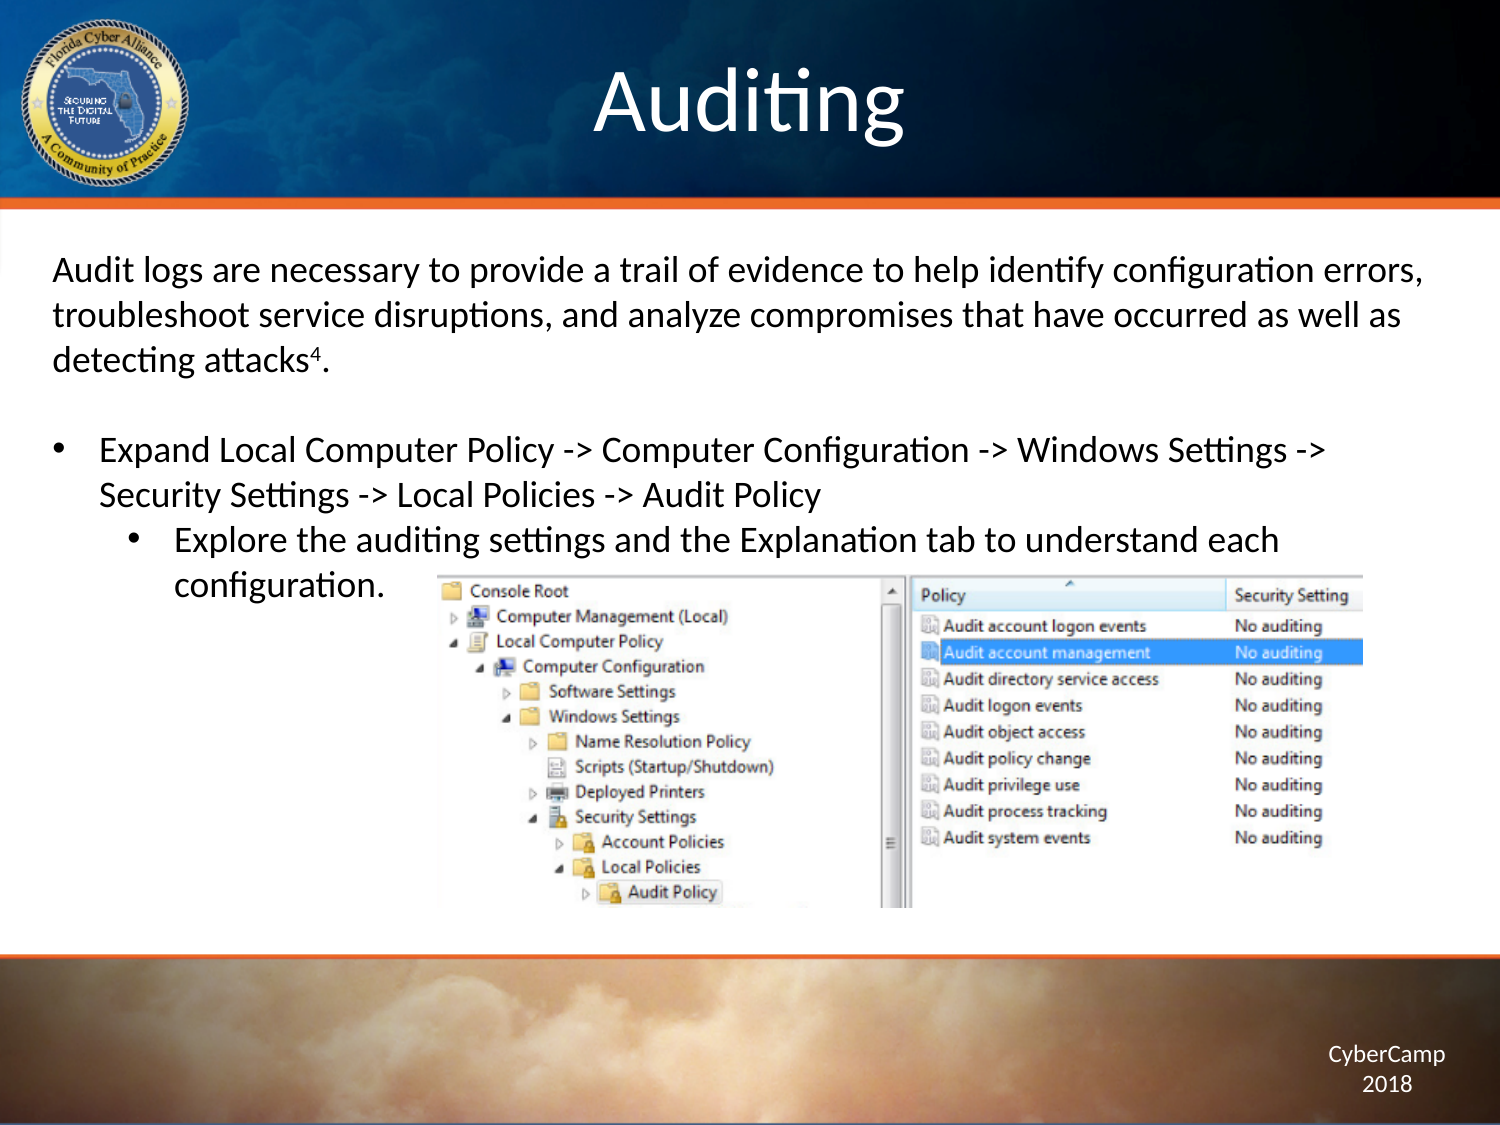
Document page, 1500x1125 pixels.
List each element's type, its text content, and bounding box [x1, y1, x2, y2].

picture [0, 0, 1500, 292]
picture [437, 574, 1363, 909]
title Auditing [295, 11, 1205, 178]
text_box Audit logs are necessary to provide a trail of evidence to help identify configuration errors, troubleshoot service disruptions, and analyze compromises that have occurred as well as detecting attacks4. Expand Local Computer Policy -> Computer Configuration -> Windows Settings -> Security Settings -> Local Policies -> Audit Policy Explore the auditing settings and the Explanation tab to understand each configuration. [37, 237, 1463, 793]
picture [0, 953, 1500, 1125]
